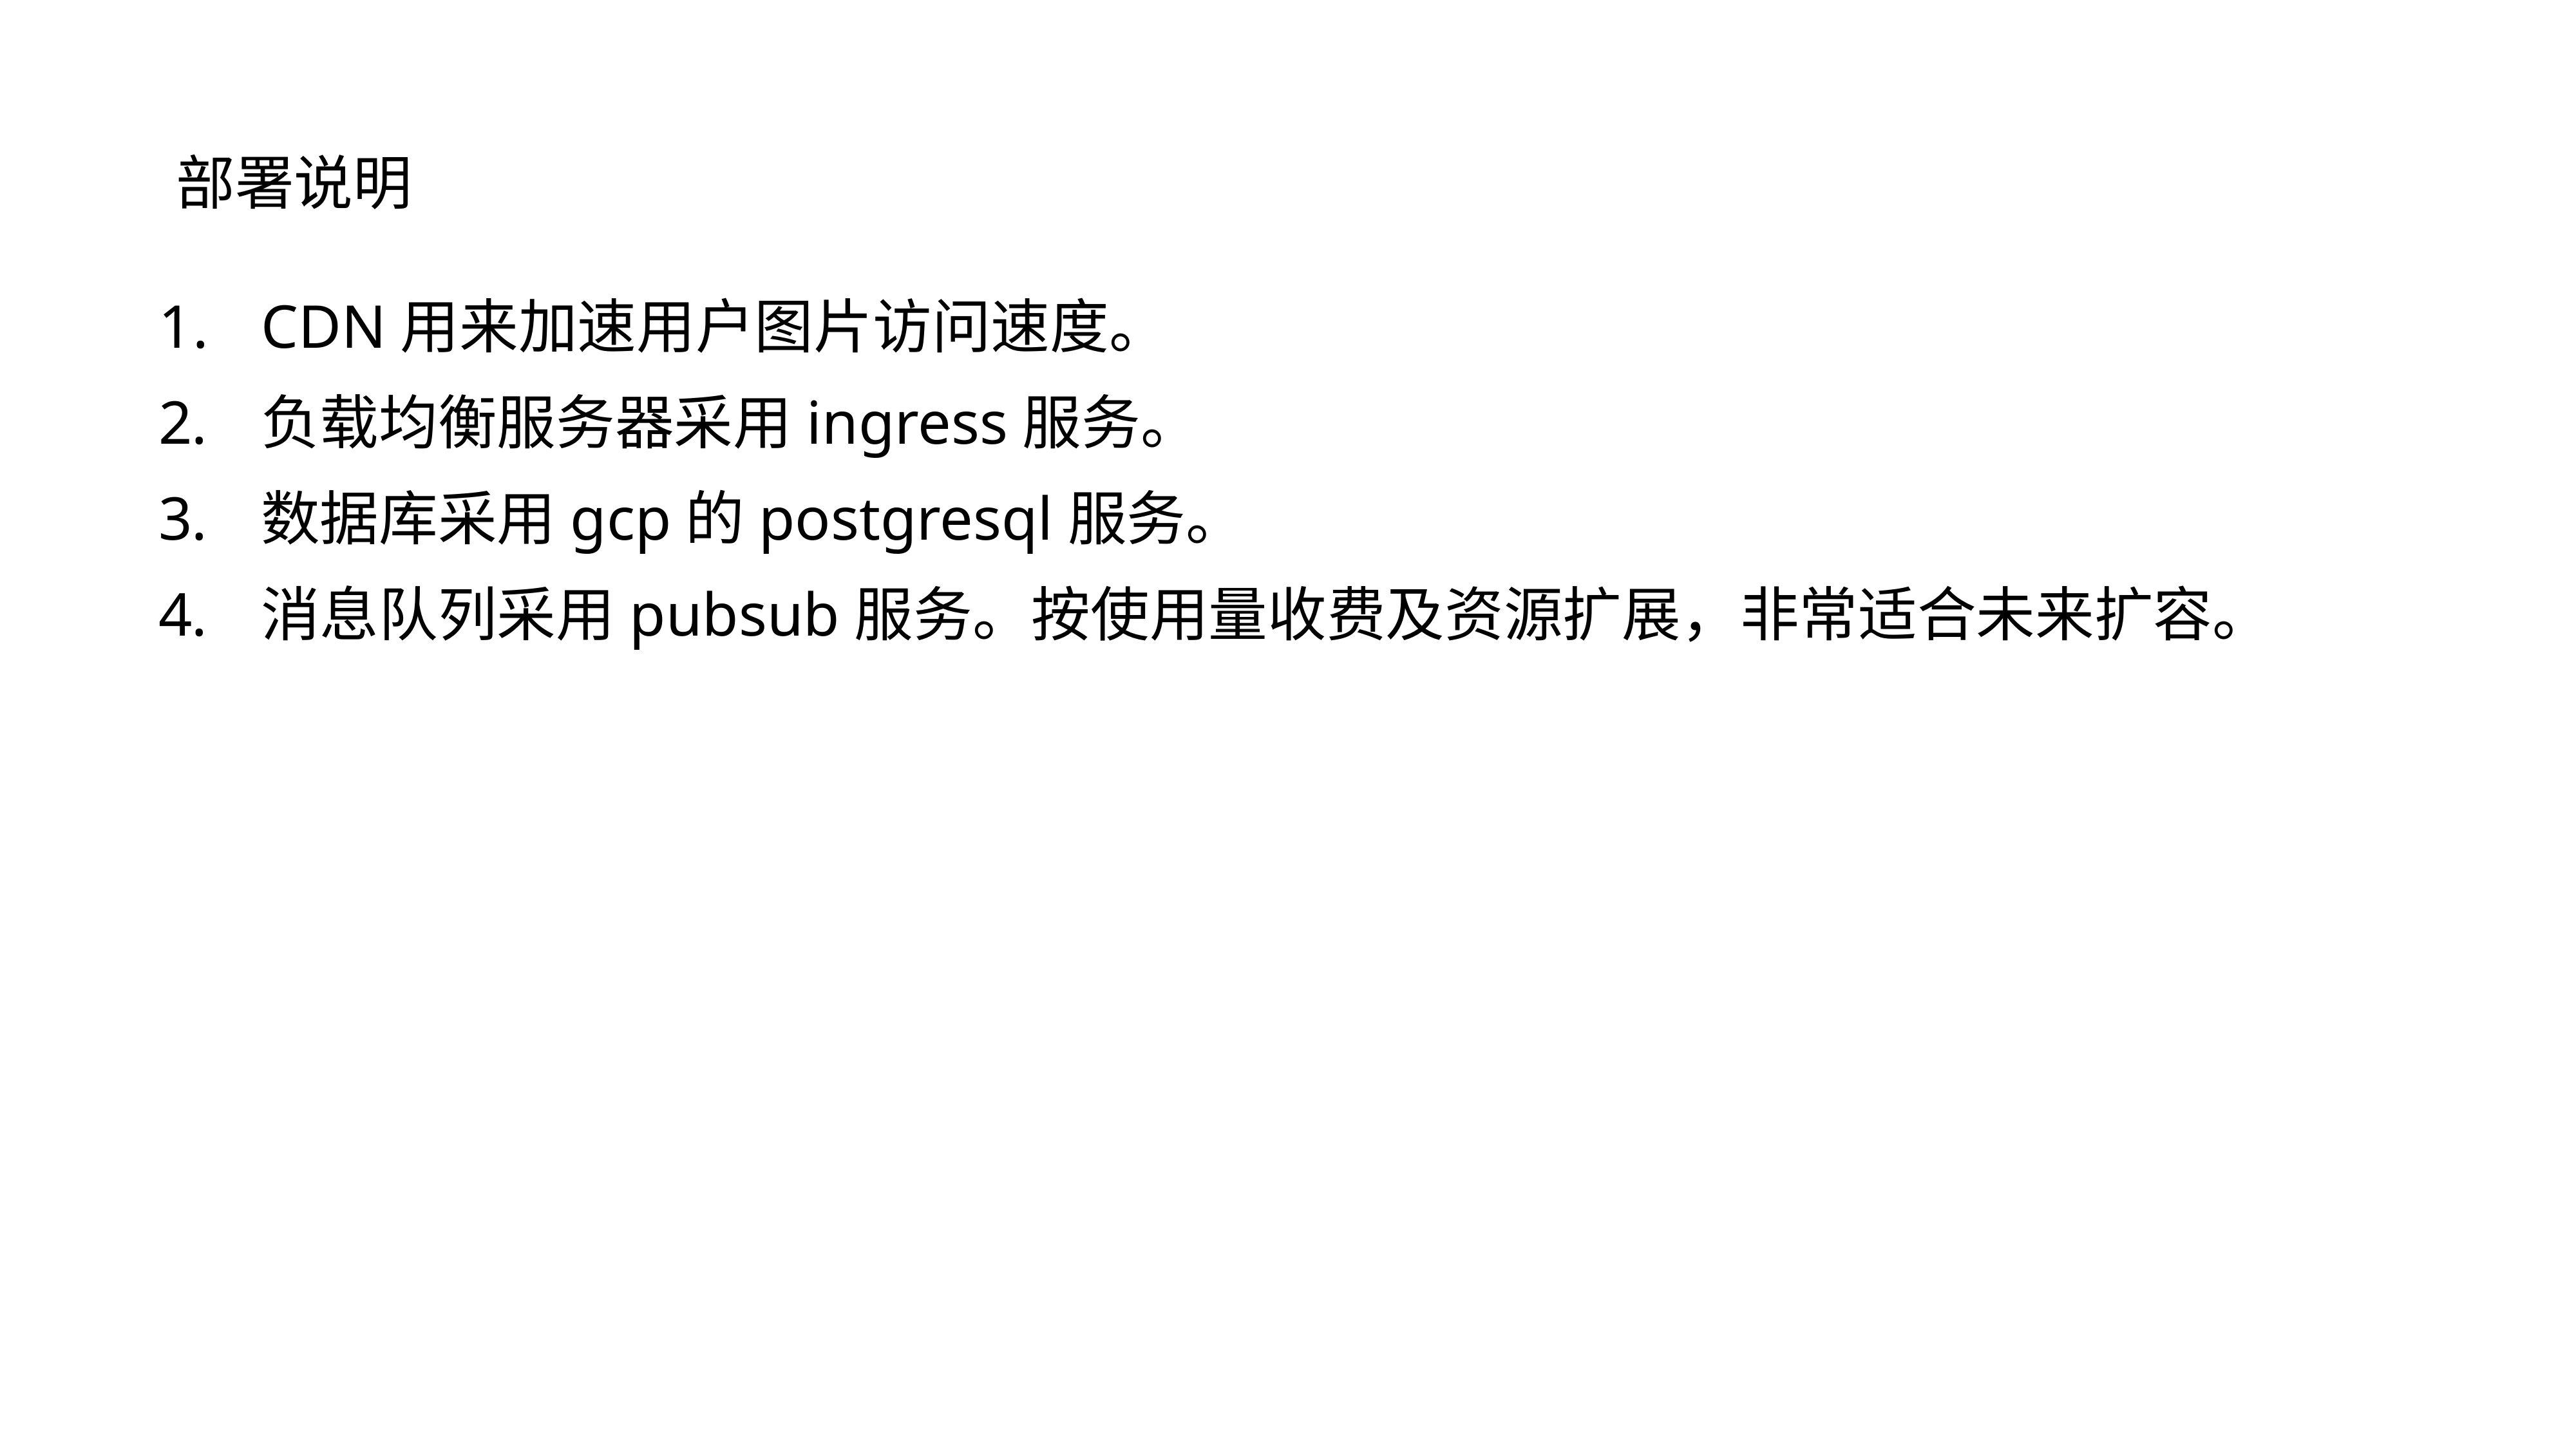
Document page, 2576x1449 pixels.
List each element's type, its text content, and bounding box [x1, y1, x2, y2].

text_box CDN用来加速用户图片访问速度。 负载均衡服务器采用ingress服务。 数据库采用gcp的postgresql服务。 消息队列采用pubsub服务。按使用量收费及资源扩展，非常适合未来扩容。 [153, 292, 2278, 654]
text_box 部署说明 [171, 148, 419, 223]
